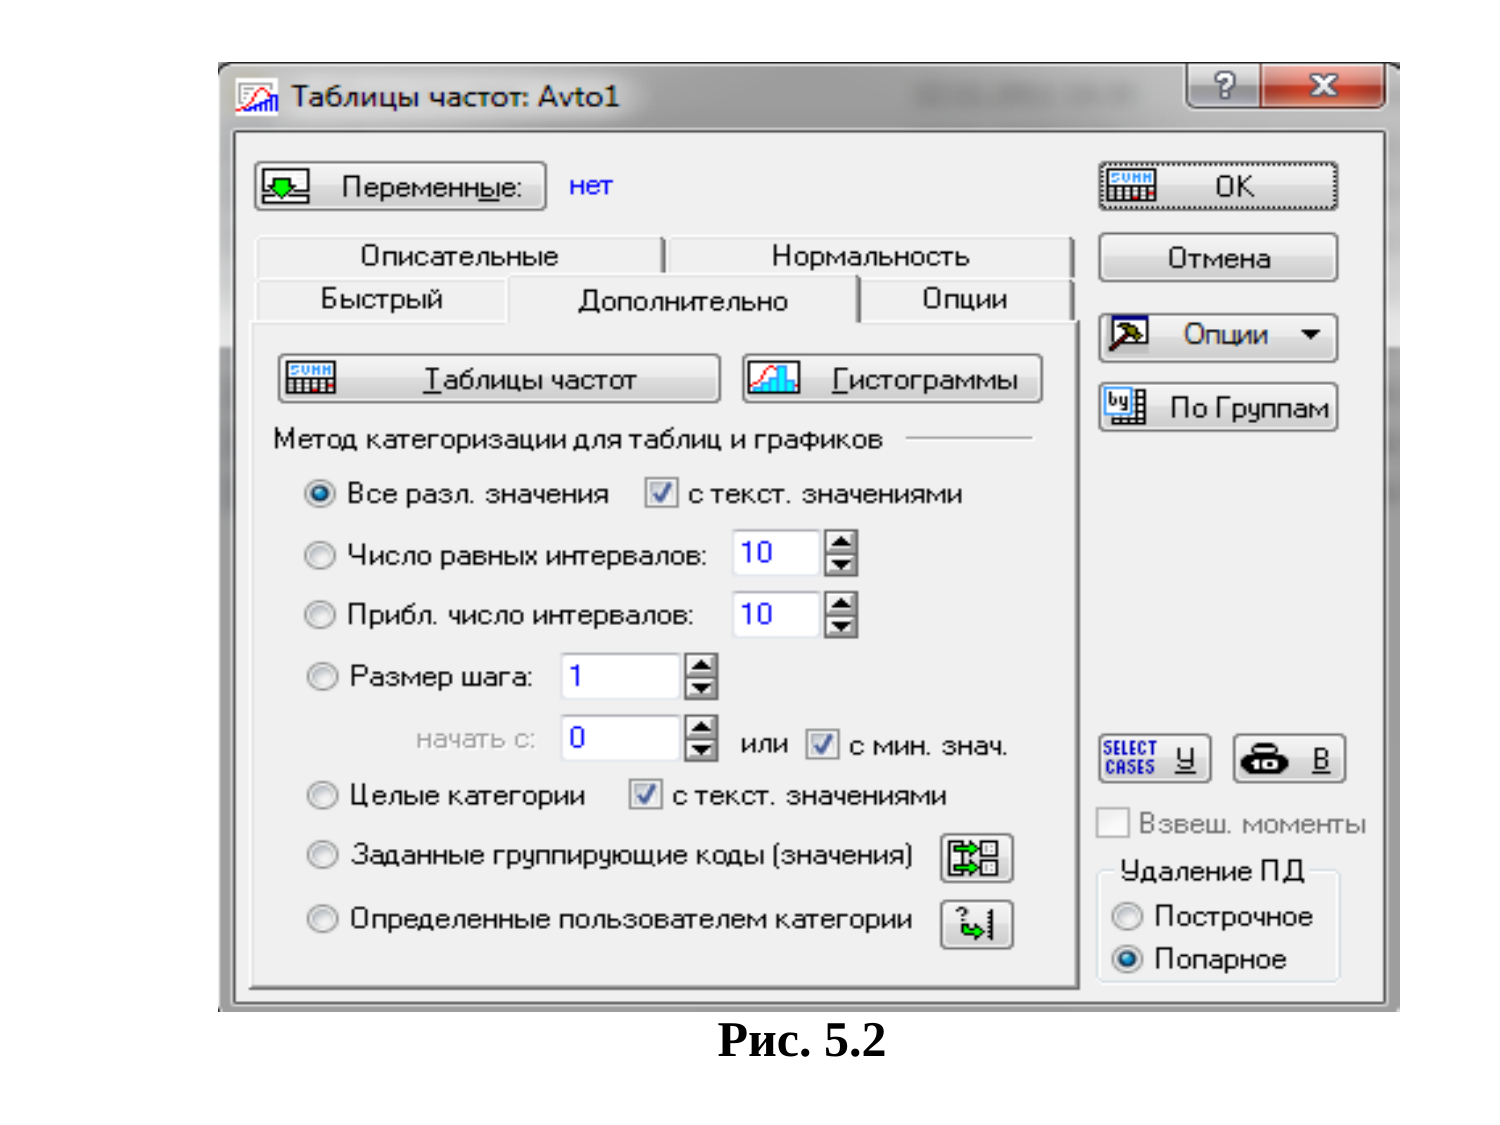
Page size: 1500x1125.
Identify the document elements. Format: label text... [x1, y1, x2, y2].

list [218, 62, 1400, 1012]
text_box Рис. 5.2 [702, 1020, 963, 1075]
